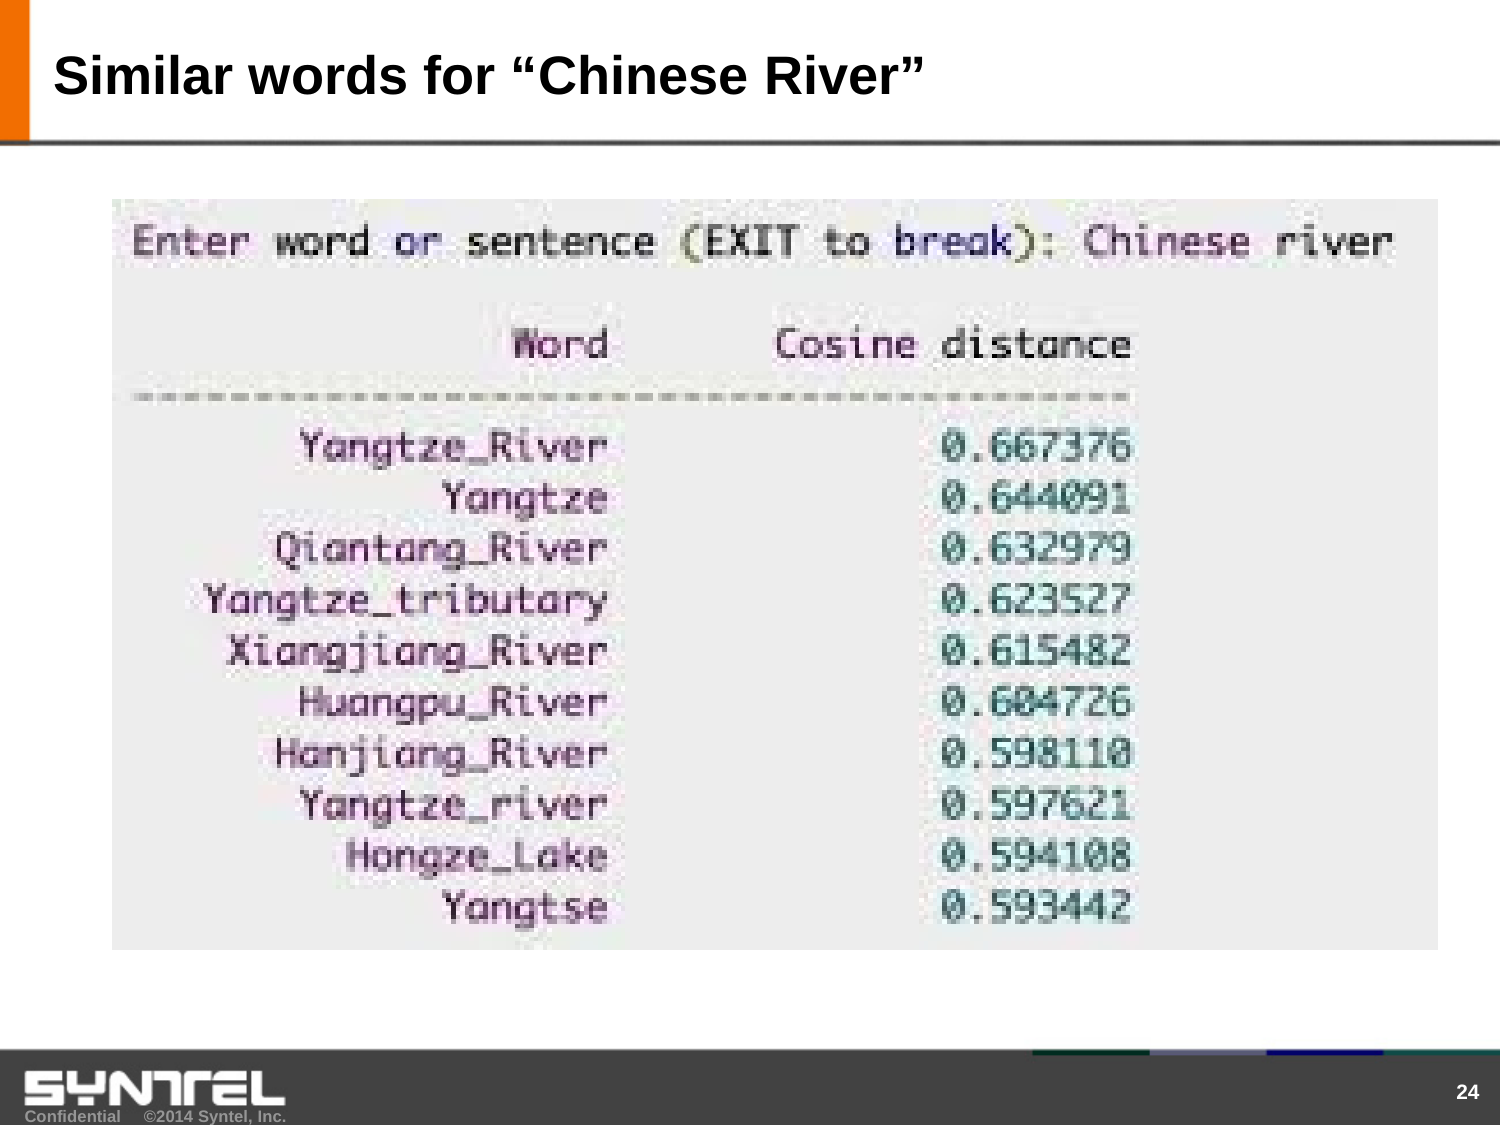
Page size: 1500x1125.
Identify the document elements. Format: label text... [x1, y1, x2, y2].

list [112, 199, 1438, 951]
title Similar words for “Chinese River” [38, 4, 1463, 141]
slide_number 24 [1314, 1064, 1480, 1122]
picture [0, 0, 1500, 1125]
